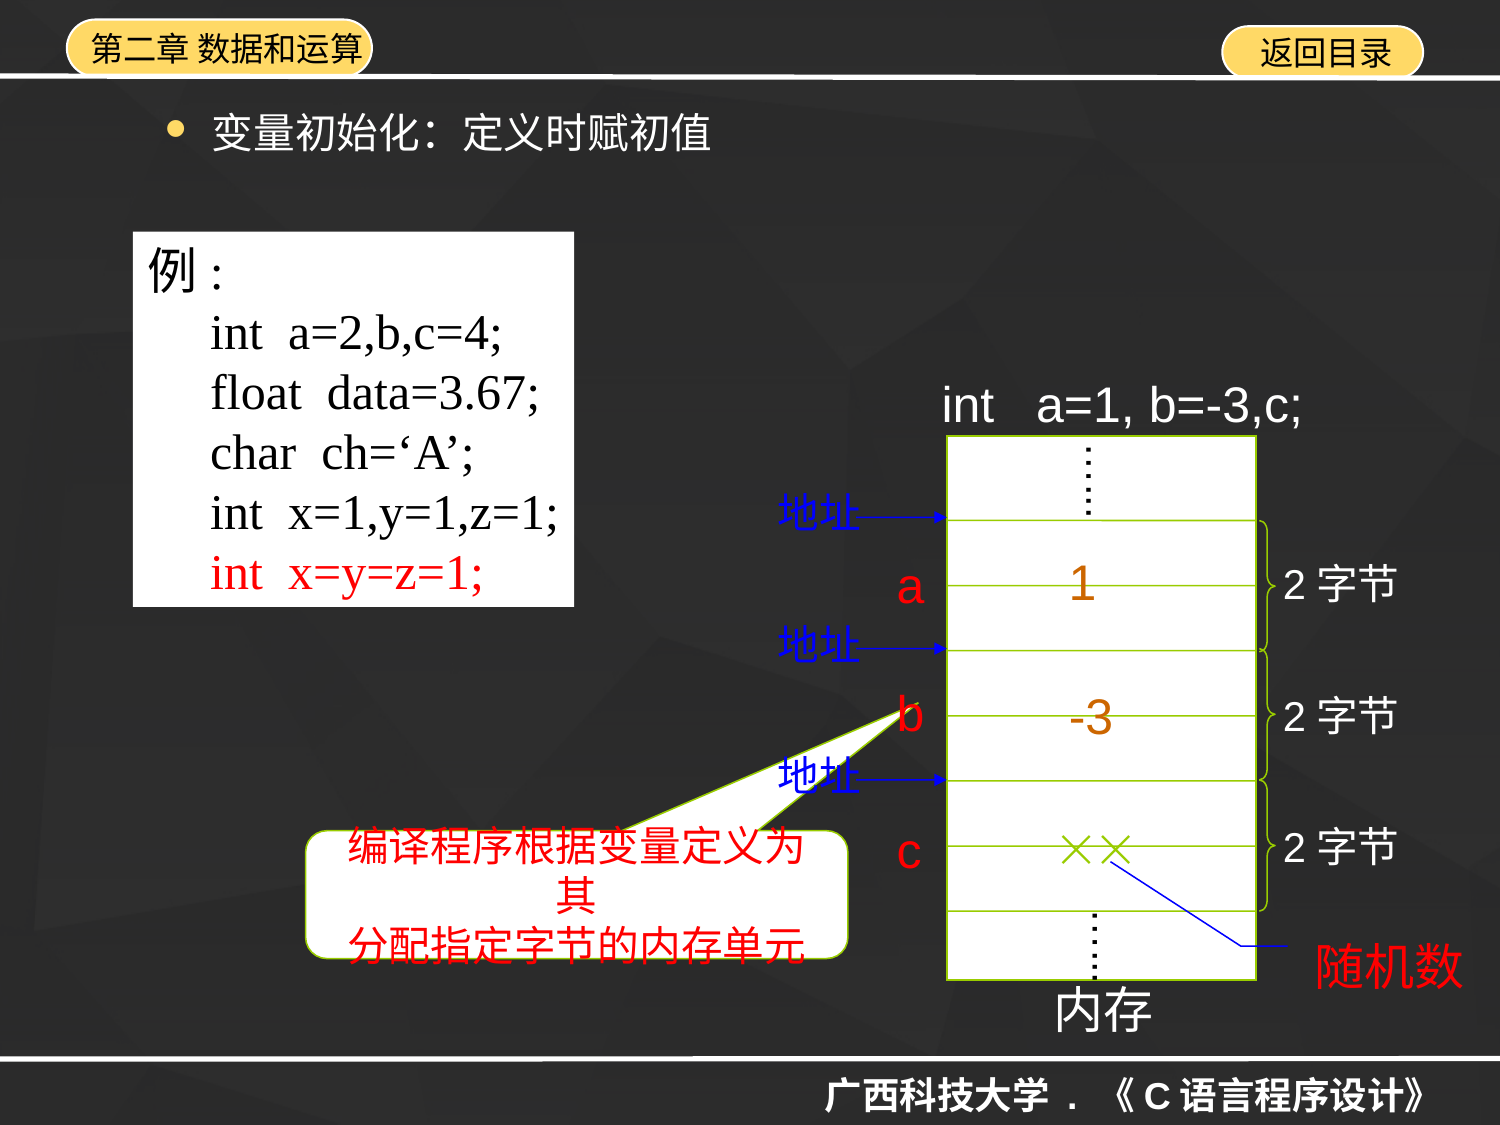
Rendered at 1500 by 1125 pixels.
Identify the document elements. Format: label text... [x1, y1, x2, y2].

list 变量初始化：定义时赋初值 [75, 90, 1425, 1005]
picture [0, 1062, 1500, 1125]
picture [0, 0, 1500, 75]
text_box 例: int a=2,b,c=4; float data=3.67; char ch=‘A’; int x=1,y=1,z=1; int x=y=z=1; [132, 231, 575, 607]
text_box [291, 364, 1500, 1047]
picture [0, 79, 1500, 1056]
